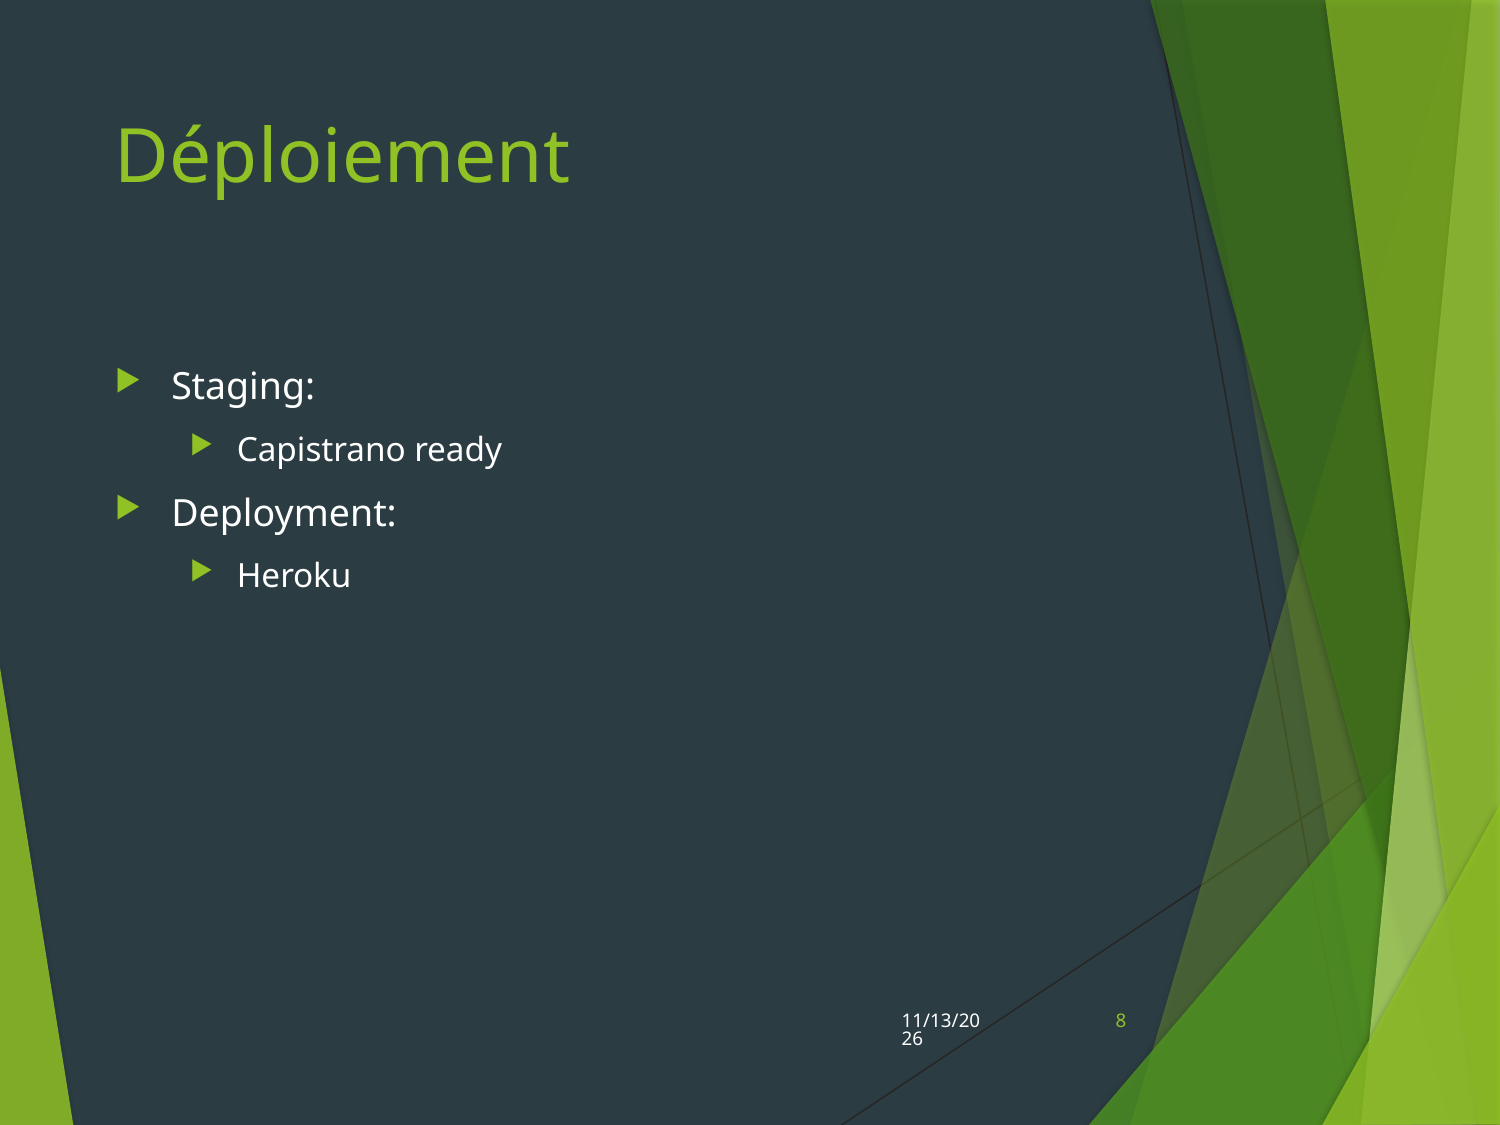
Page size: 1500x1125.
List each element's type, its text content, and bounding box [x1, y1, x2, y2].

title Déploiement [99, 99, 1142, 317]
slide_number 8 [1057, 991, 1142, 1051]
list Staging: Capistrano ready Deployment: Heroku [99, 354, 1142, 992]
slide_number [886, 991, 999, 1051]
